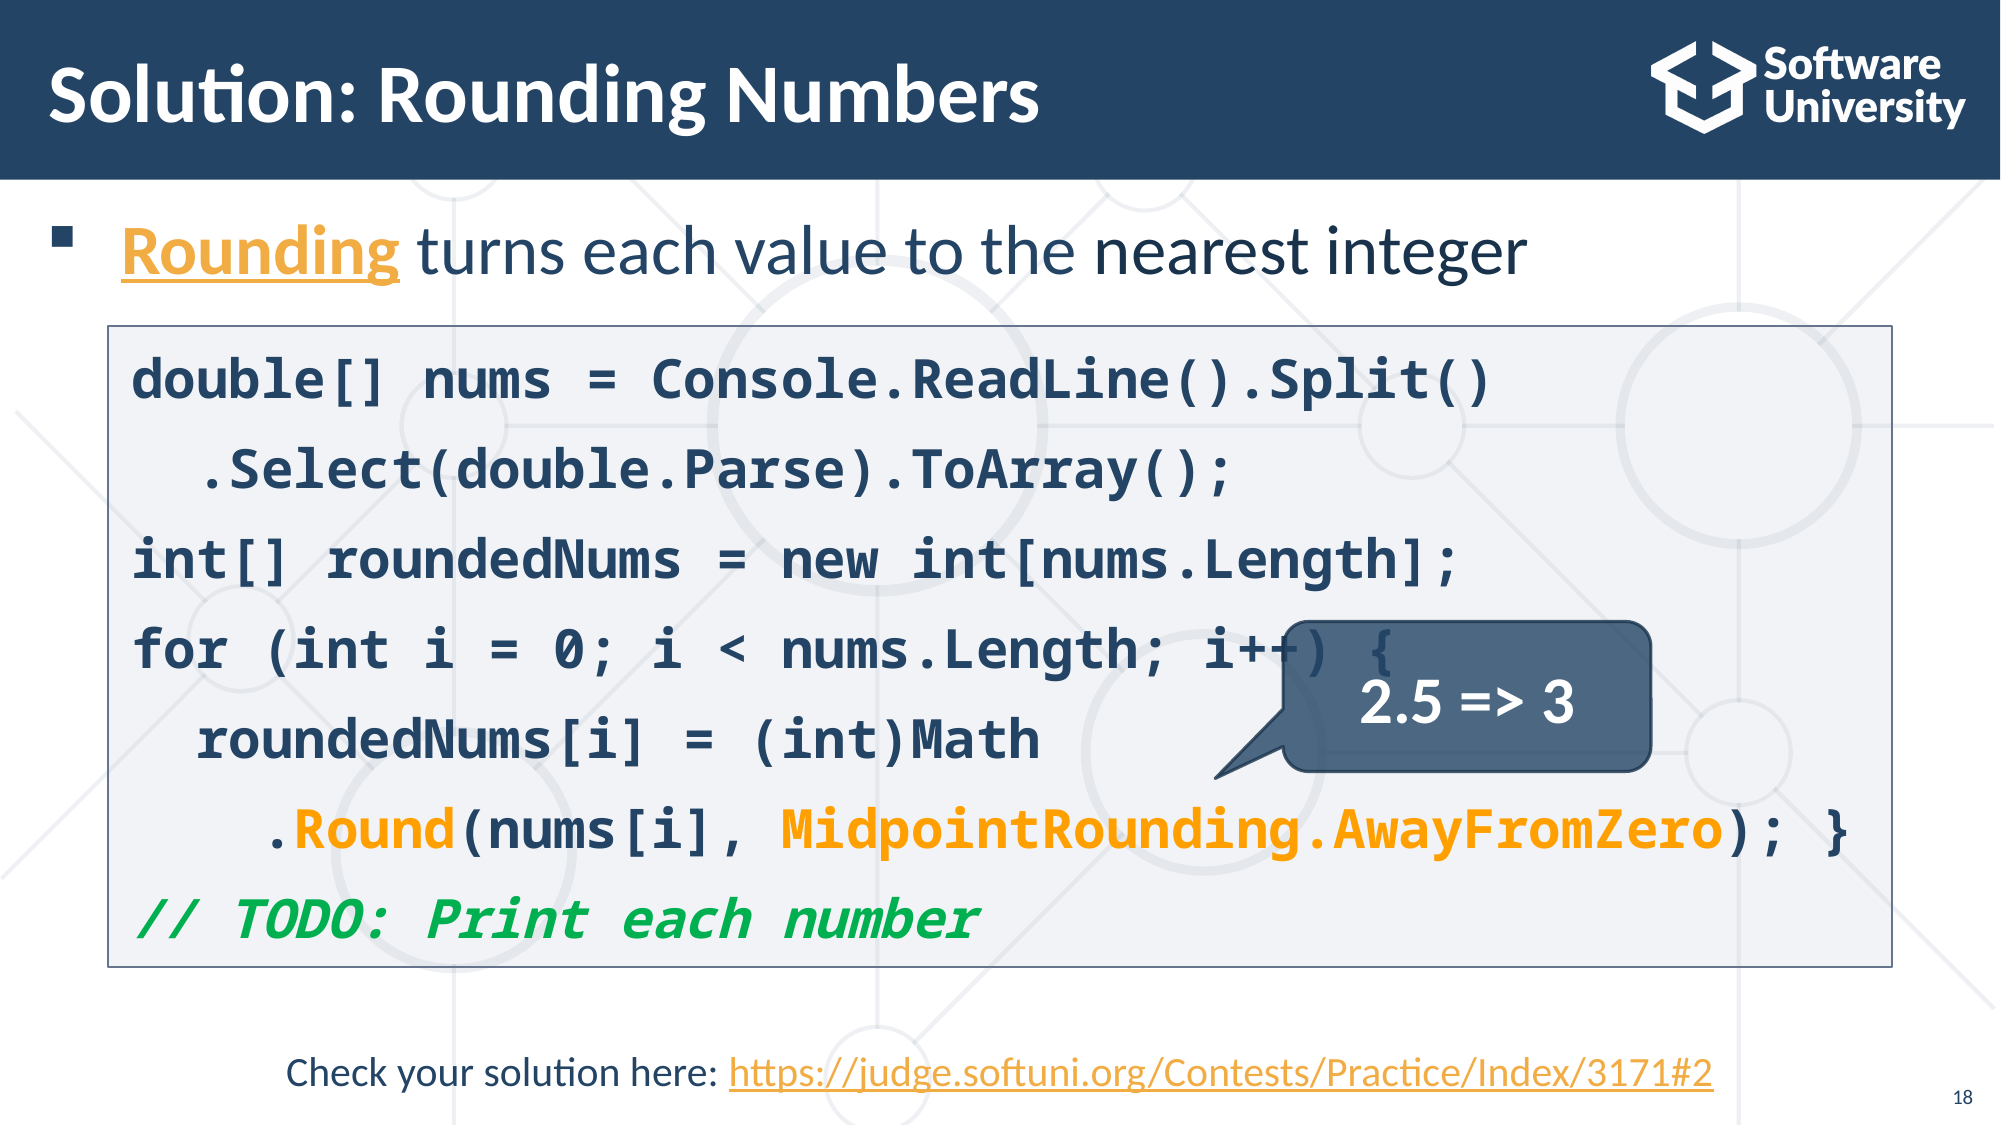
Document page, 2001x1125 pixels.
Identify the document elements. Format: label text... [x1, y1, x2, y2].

text_box 2.5 => 3 [1213, 619, 1654, 781]
picture [1651, 41, 1966, 134]
text_box Check your solution here: https://judge.softuni.org/Contests/Practice/Index/3171#2 [130, 1036, 1869, 1102]
title Solution: Rounding Numbers [31, 16, 1638, 162]
text_box double[] nums = Console.ReadLine().Split() .Select(double.Parse).ToArray(); int[] roundedNums = new int[nums.Length]; for (int i = 0; i < nums.Length; i++) { roundedNums[i] = (int)Math .Round(nums[i], MidpointRounding.AwayFromZero); } // TODO: Print each number [107, 326, 1892, 967]
text_box 18 [1927, 1067, 1989, 1117]
text_box Rounding turns each value to the nearest integer [31, 196, 1969, 1047]
